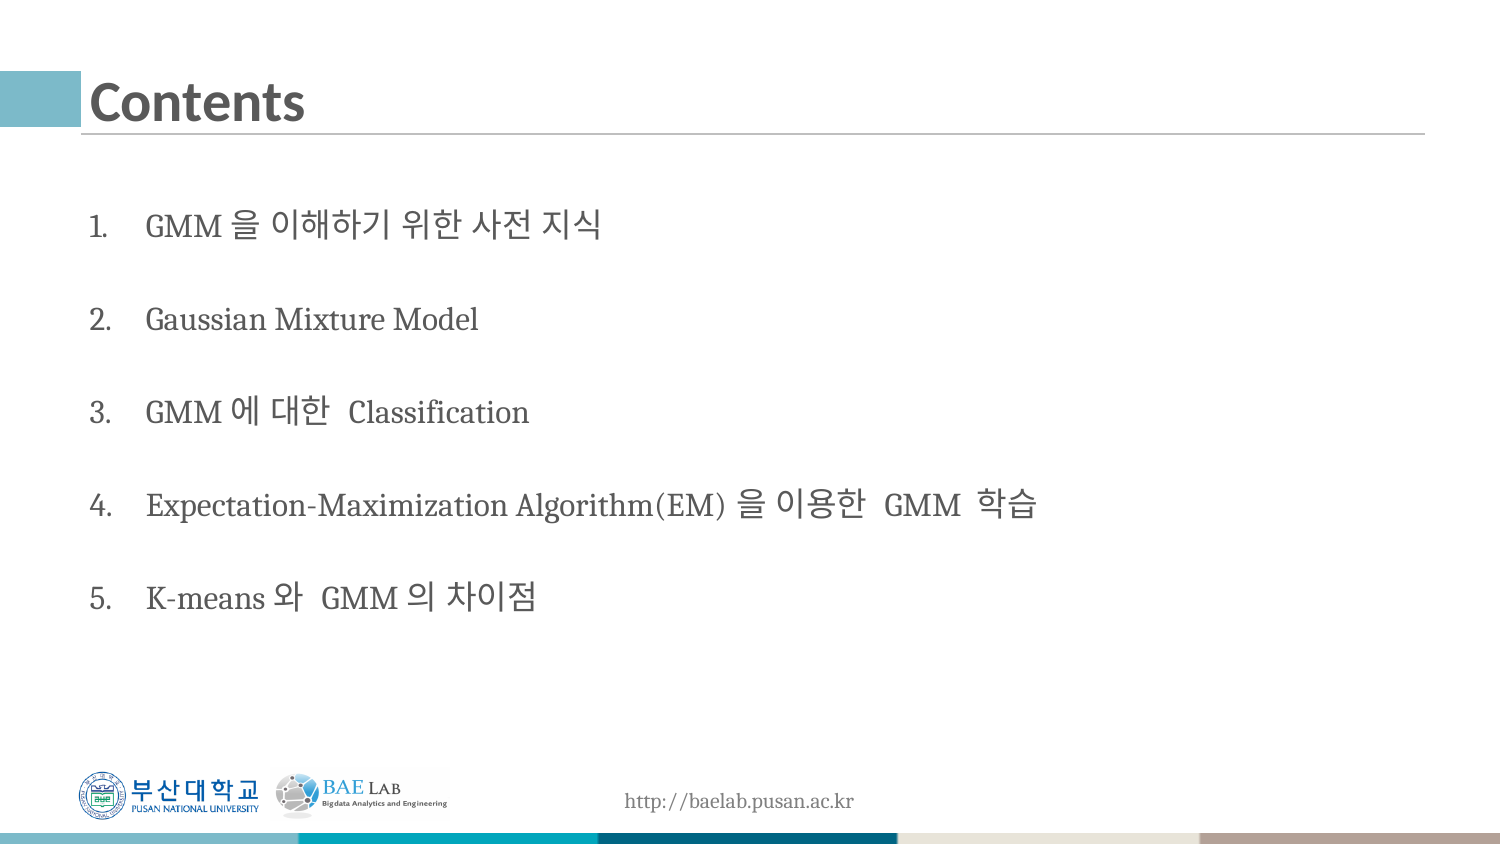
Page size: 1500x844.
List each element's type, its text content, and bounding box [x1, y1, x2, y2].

picture [74, 767, 260, 824]
picture [897, 833, 1500, 844]
title Contents [75, 71, 1425, 125]
picture [0, 833, 598, 844]
picture [270, 767, 450, 821]
list GMM을 이해하기 위한 사전 지식 Gaussian Mixture Model GMM에 대한 Classification Expectation-Maximization Algorithm(EM)을 이용한 GMM 학습 K-means와 GMM의 차이점 [74, 196, 1425, 685]
